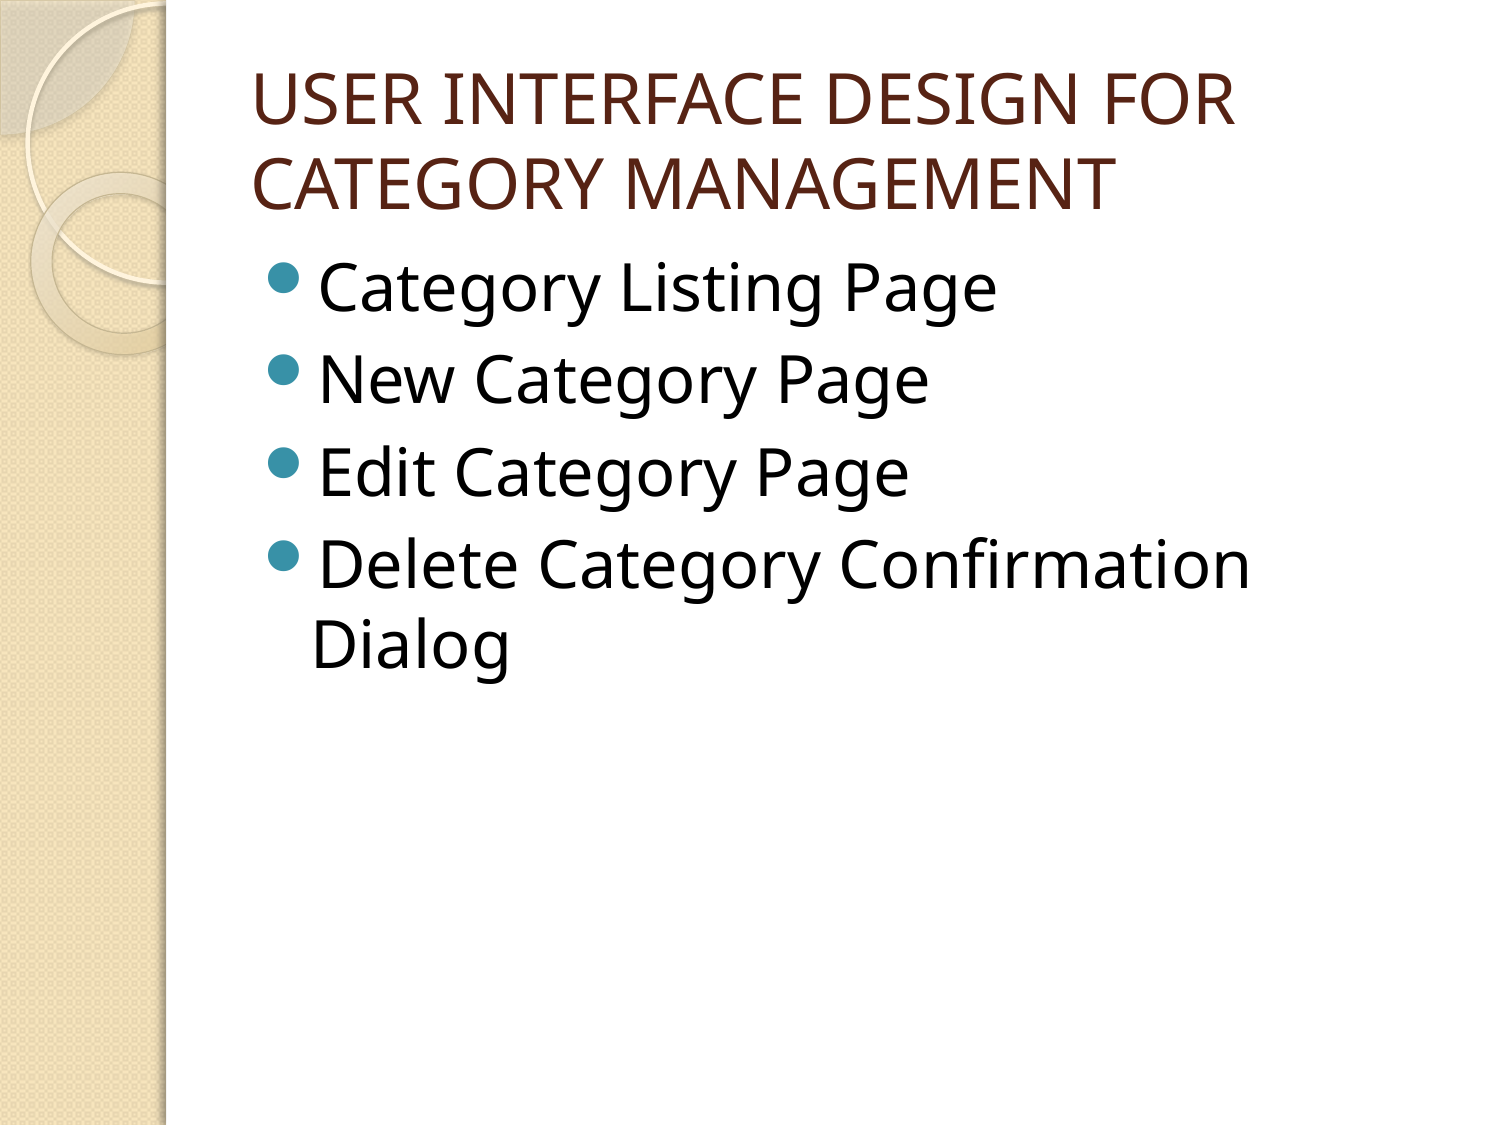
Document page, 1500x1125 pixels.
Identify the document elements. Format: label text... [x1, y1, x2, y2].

title USER INTERFACE DESIGN FOR CATEGORY MANAGEMENT [235, 45, 1466, 233]
list Category Listing Page New Category Page Edit Category Page Delete Category Confirmation Dialog [235, 237, 1466, 1025]
